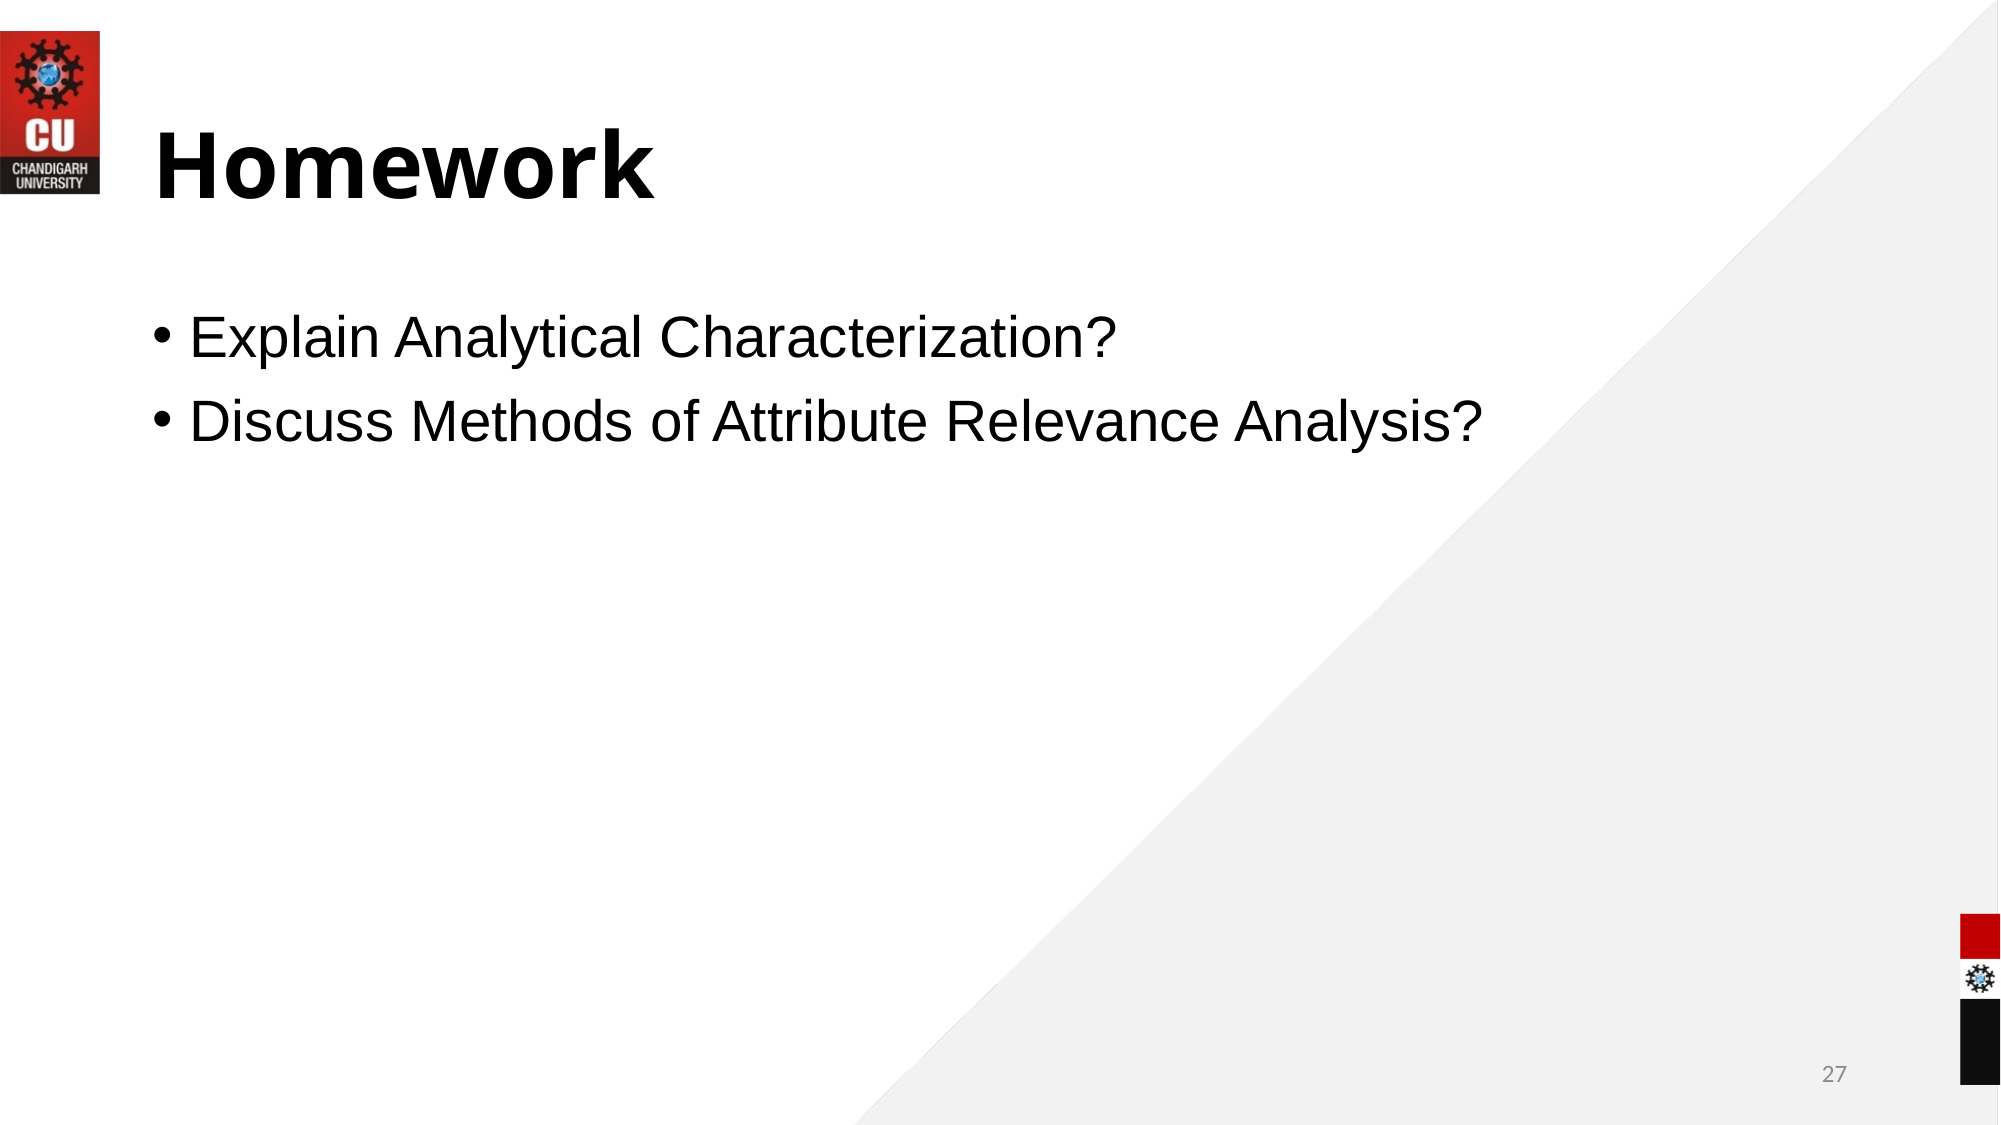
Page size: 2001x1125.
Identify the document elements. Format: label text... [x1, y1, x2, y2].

list Explain Analytical Characterization? Discuss Methods of Attribute Relevance Analysis? [137, 299, 1863, 1014]
picture [0, 0, 2001, 1125]
title Homework [137, 59, 1863, 278]
slide_number 27 [1412, 1042, 1863, 1103]
